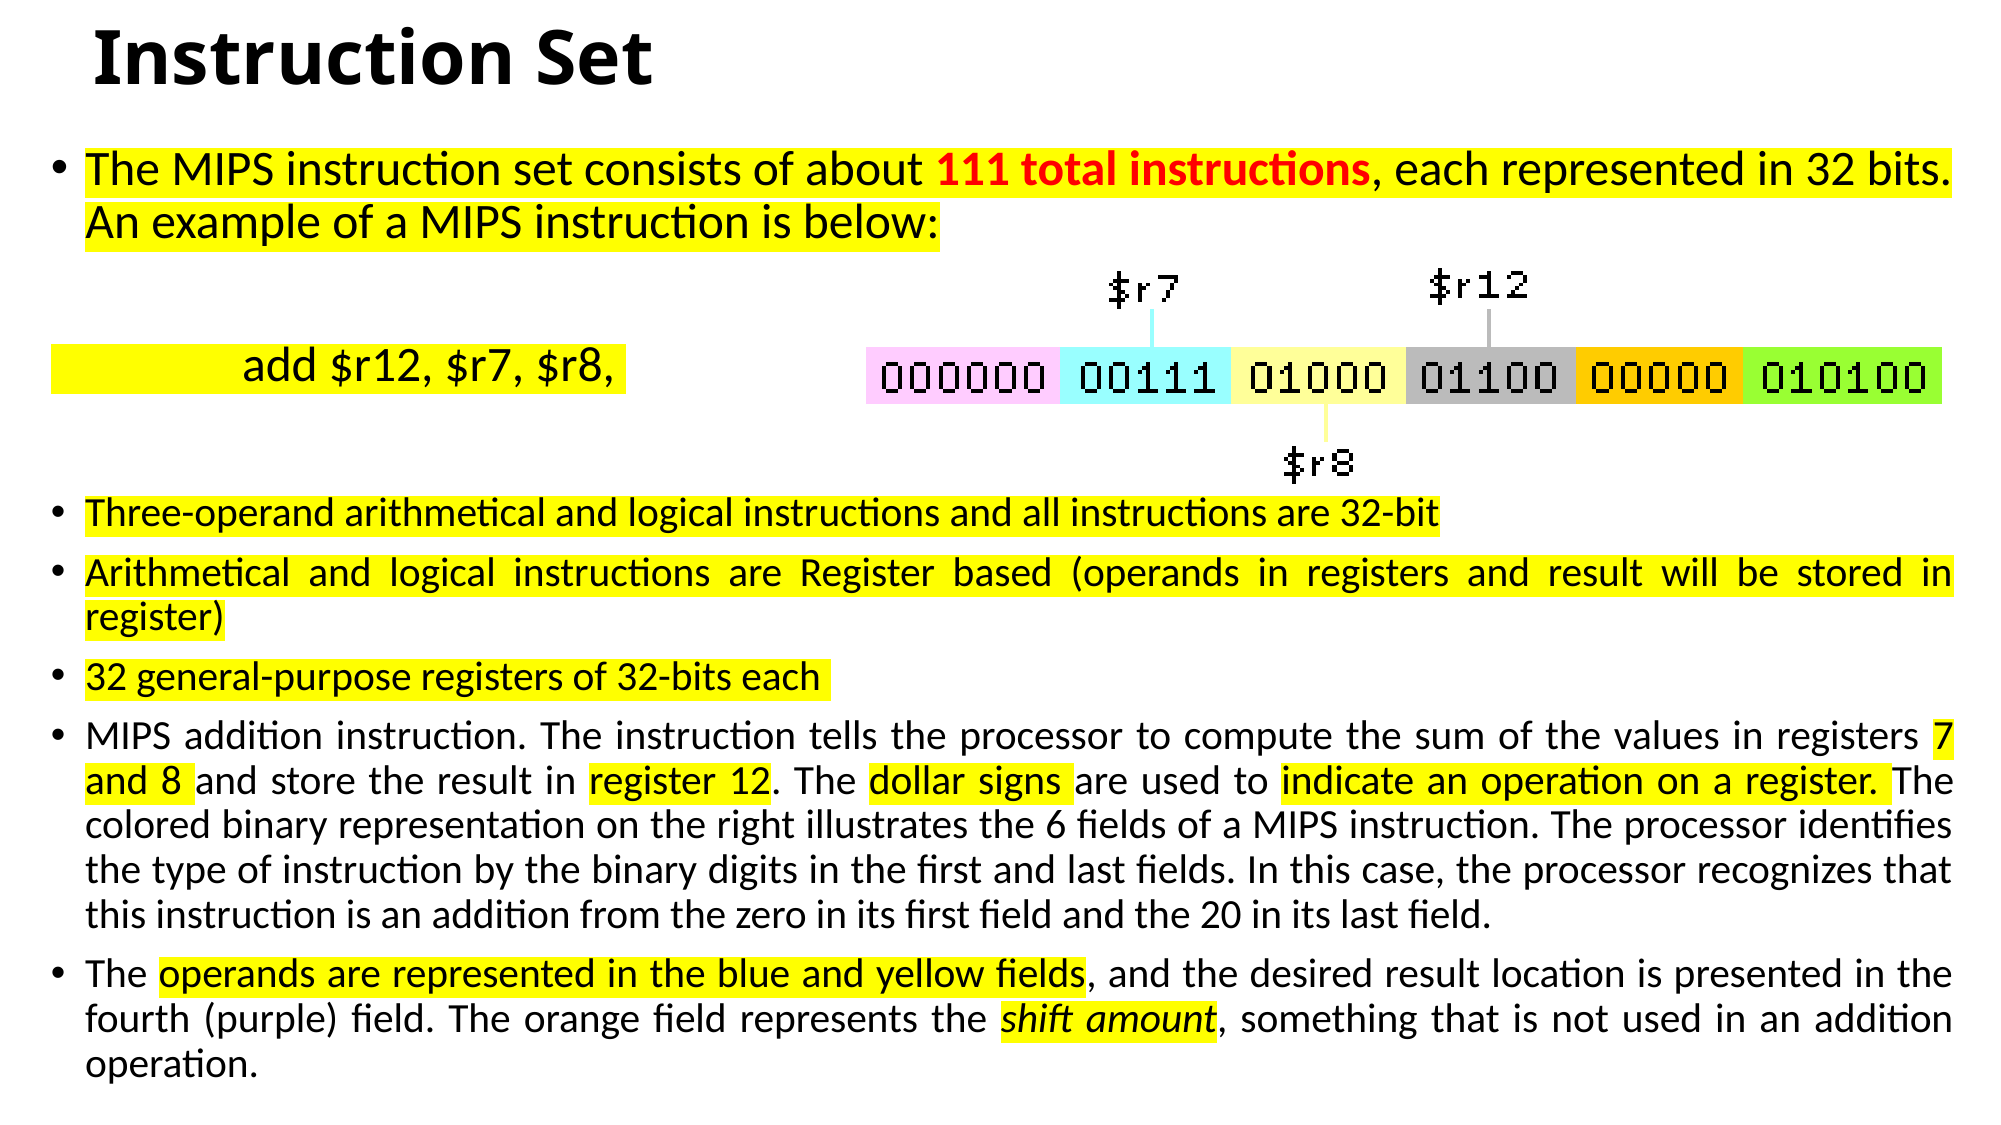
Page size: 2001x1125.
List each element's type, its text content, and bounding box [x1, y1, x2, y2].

picture [866, 268, 1942, 484]
list The MIPS instruction set consists of about 111 total instructions, each represented in 32 bits. An example of a MIPS instruction is below: add $r12, $r7, $r8, [35, 135, 1969, 402]
title Instruction Set [78, 11, 1804, 109]
text_box Three-operand arithmetical and logical instructions and all instructions are 32-bit Arithmetical and logical instructions are Register based (operands in registers and result will be stored in register) 32 general-purpose registers of 32-bits each MIPS addition instruction. The instruction tells the processor to compute the sum of the values in registers 7 and 8 and store the result in register 12. The dollar signs are used to indicate an operation on a register. The colored binary representation on the right illustrates the 6 fields of a MIPS instruction. The processor identifies the type of instruction by the binary digits in the first and last fields. In this case, the processor recognizes that this instruction is an addition from the zero in its first field and the 20 in its last field. The operands are represented in the blue and yellow fields, and the desired result location is presented in the fourth (purple) field. The orange field represents the shift amount, something that is not used in an addition operation. [35, 483, 1969, 1099]
